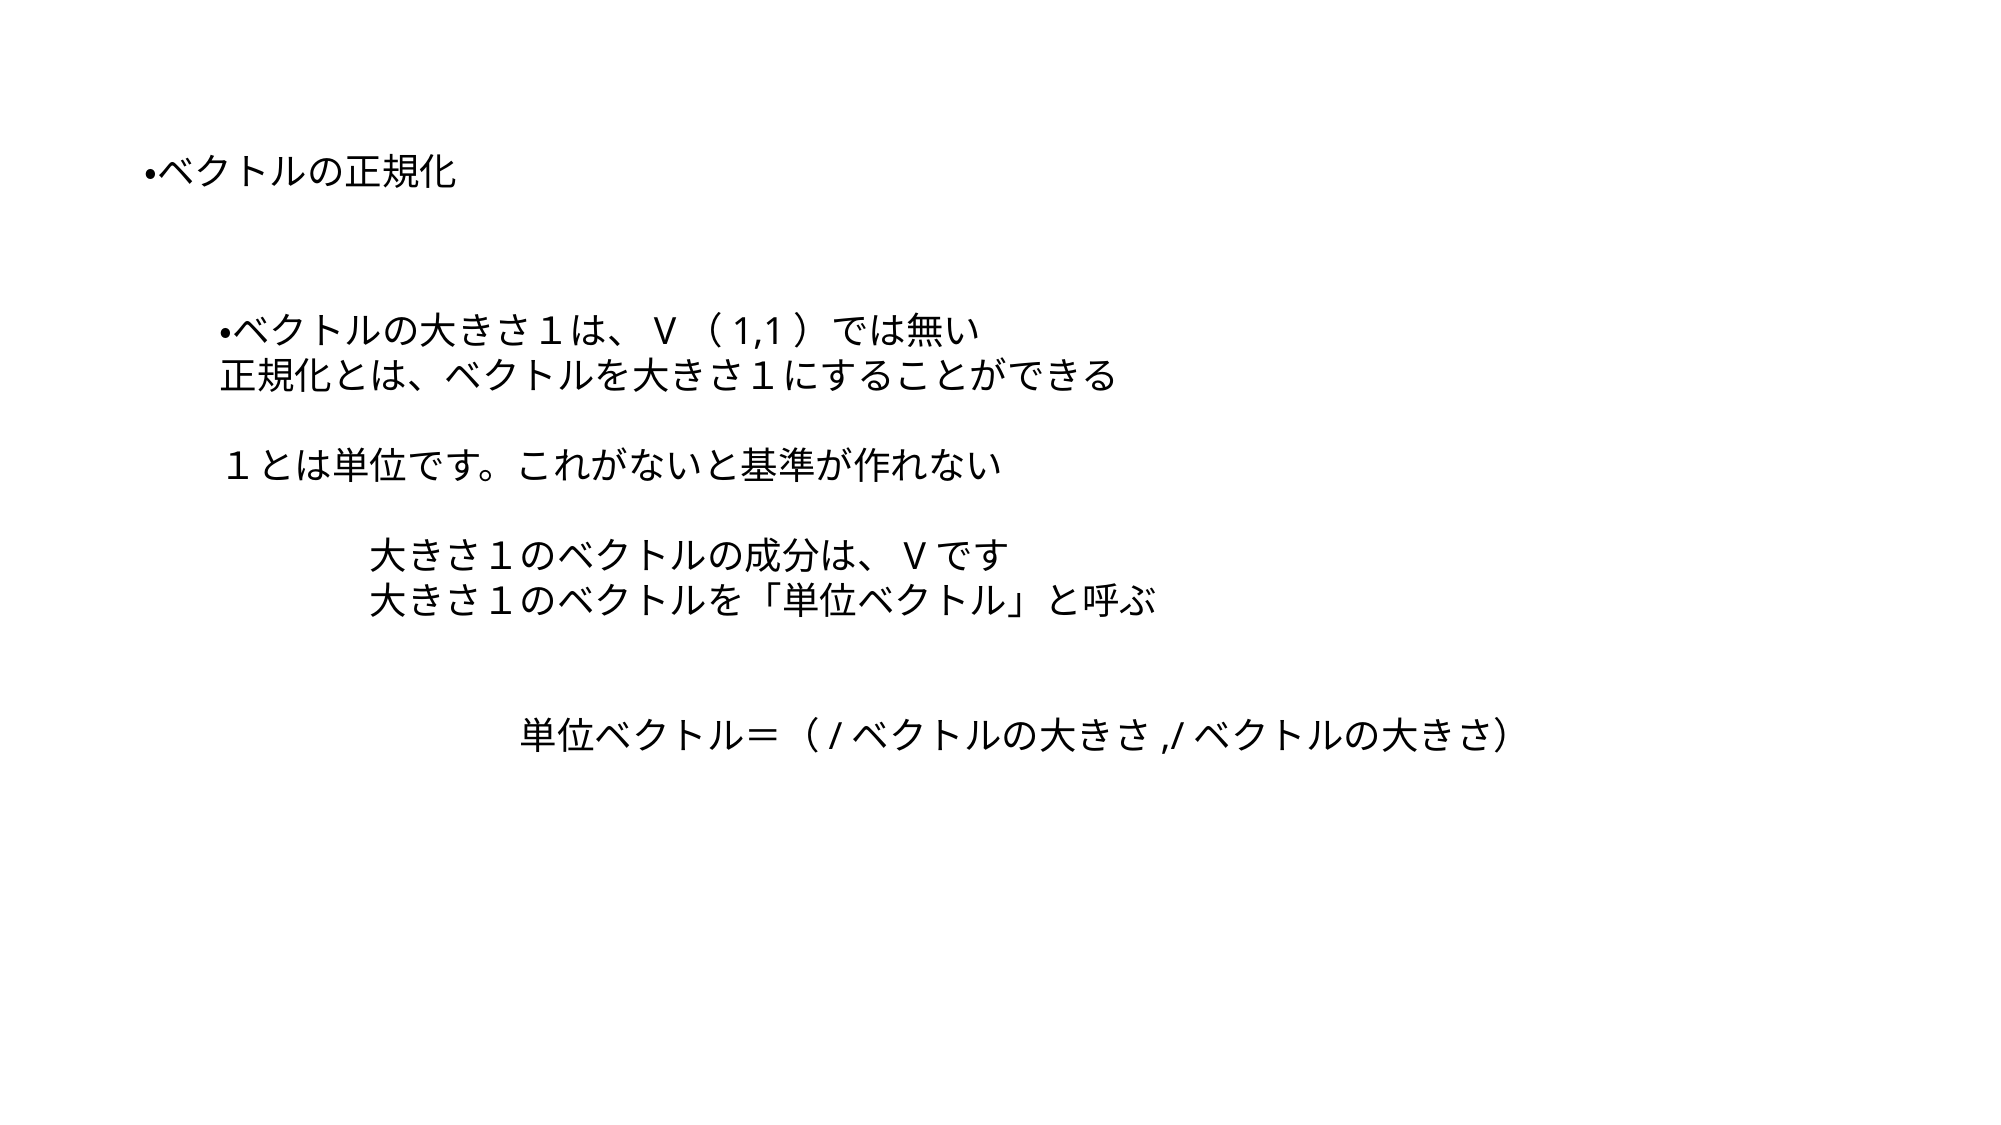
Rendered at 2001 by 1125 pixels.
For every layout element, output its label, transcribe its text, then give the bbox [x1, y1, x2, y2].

text_box ・ベクトルの正規化 [129, 140, 473, 201]
